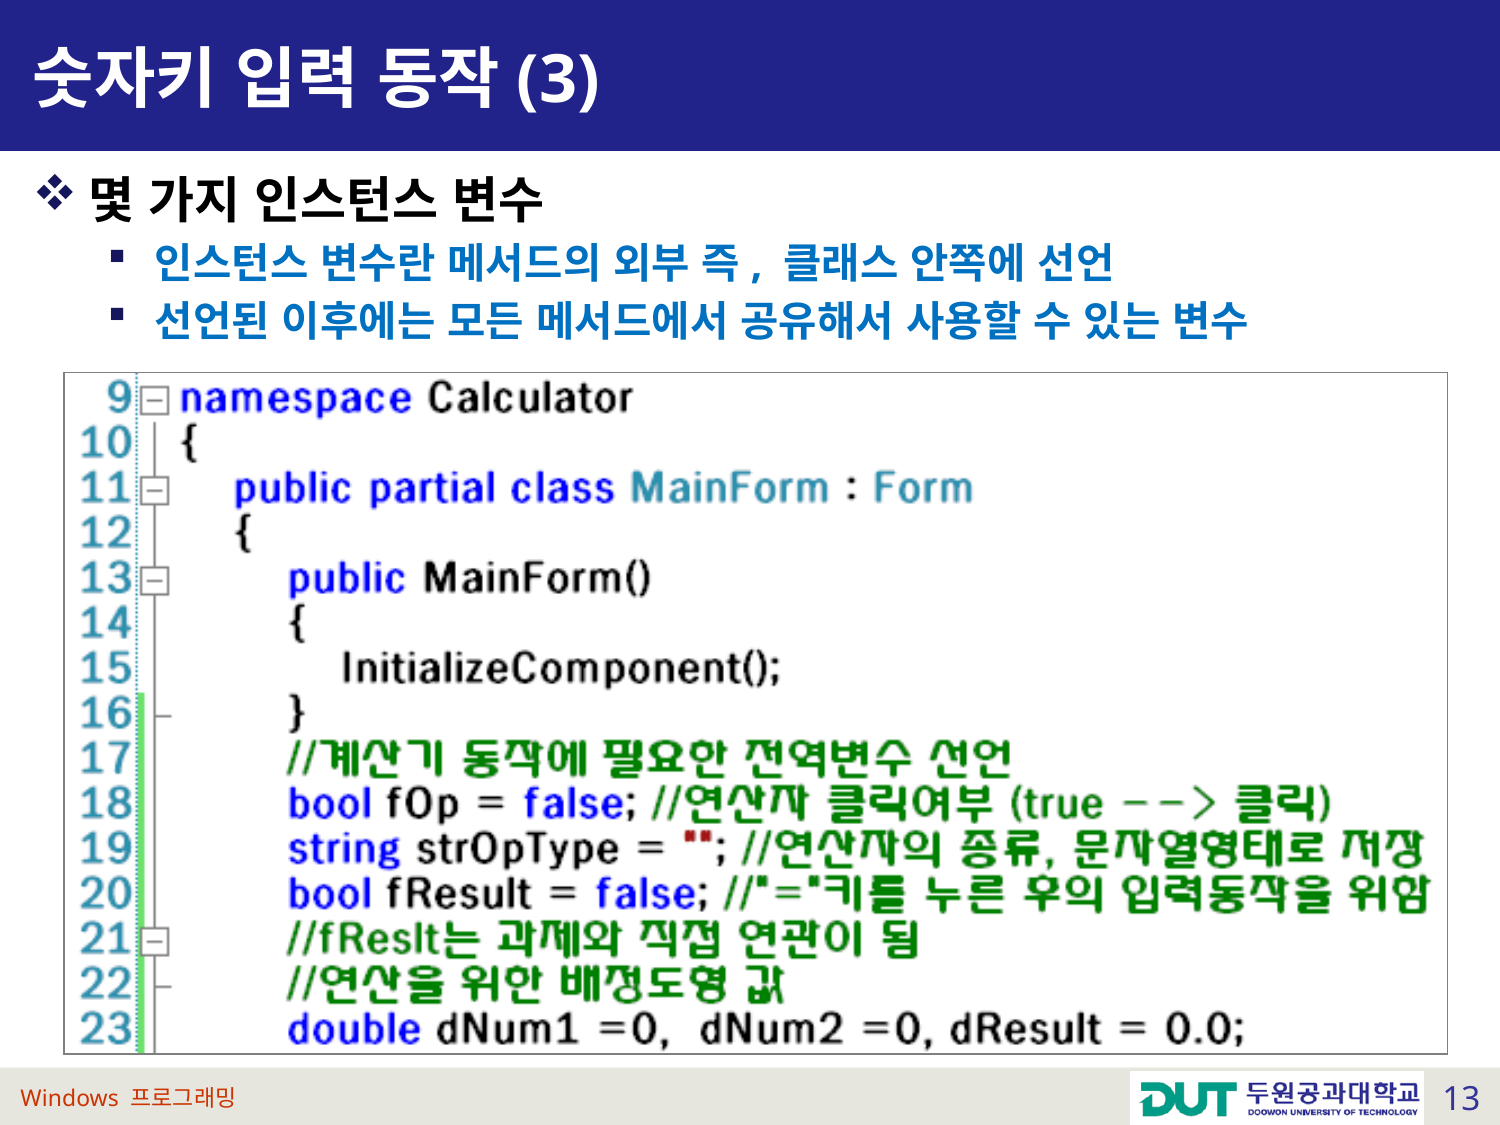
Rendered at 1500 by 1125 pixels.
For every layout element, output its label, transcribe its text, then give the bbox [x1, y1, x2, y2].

title 숫자키 입력 동작(3) [17, 14, 1483, 138]
picture [64, 373, 1447, 1054]
list 몇 가지 인스턴스 변수 인스턴스 변수란 메서드의 외부 즉, 클래스 안쪽에 선언 선언된 이후에는 모든 메서드에서 공유해서 사용할 수 있는 변수 [17, 160, 1487, 1077]
picture [0, 1066, 1500, 1125]
